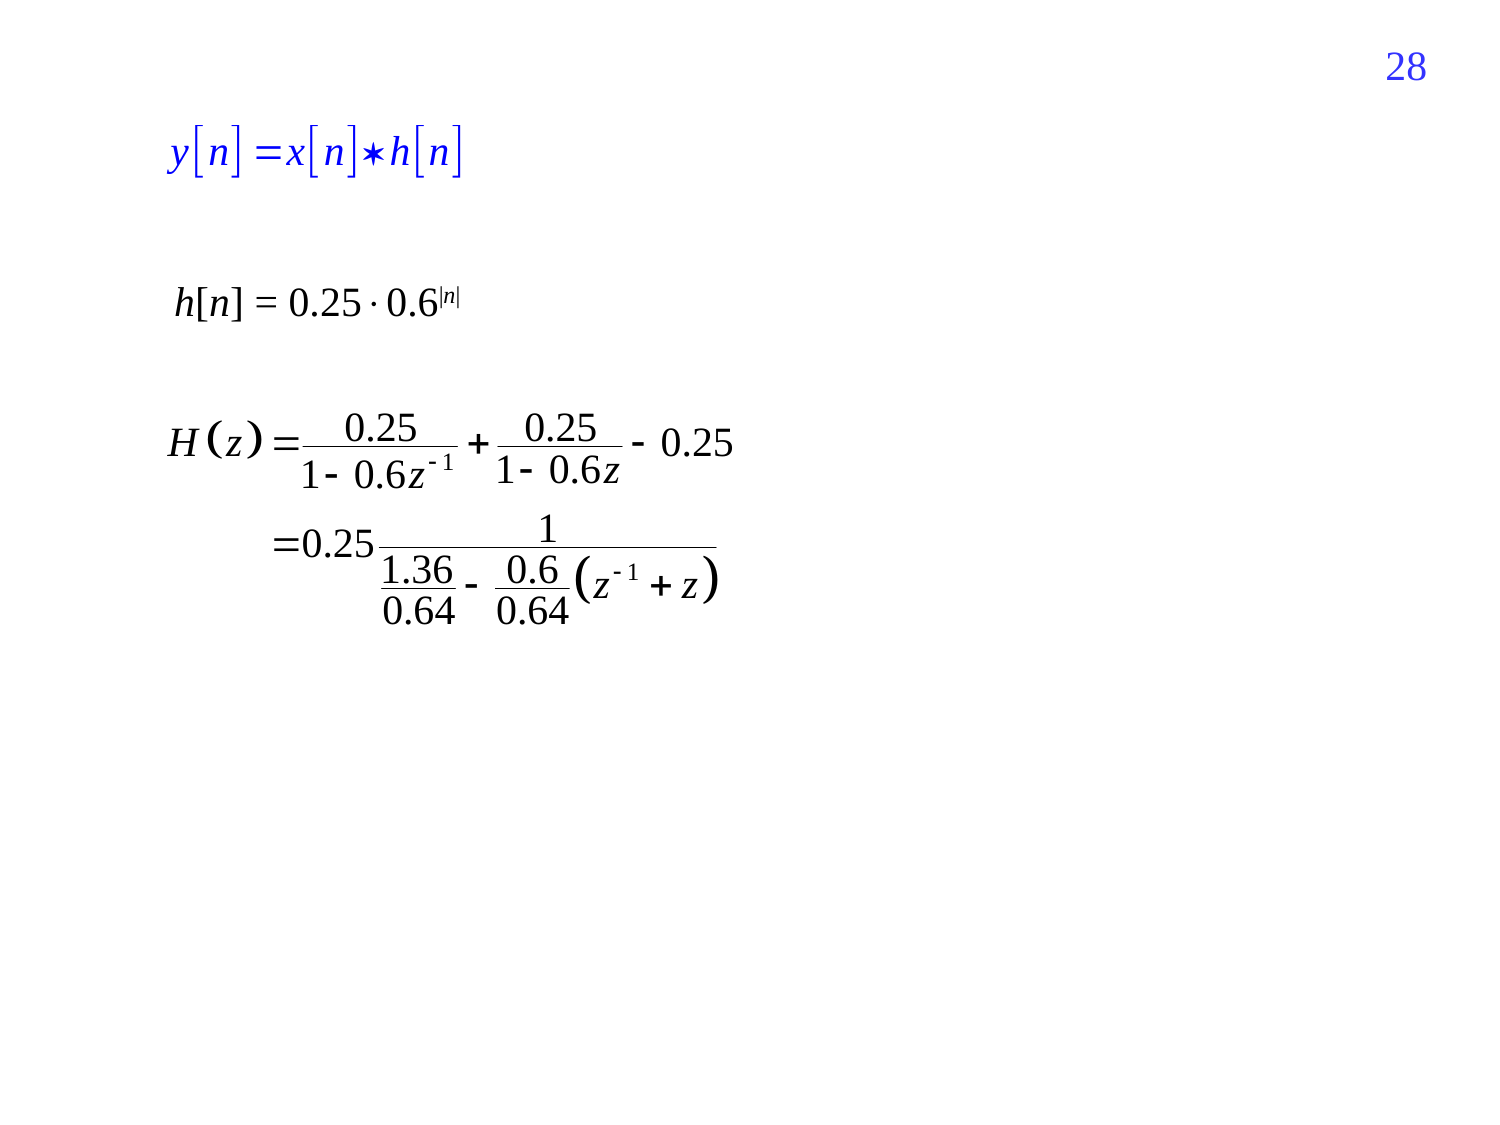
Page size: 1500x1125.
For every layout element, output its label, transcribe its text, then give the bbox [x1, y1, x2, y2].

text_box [162, 404, 737, 631]
text_box h[n] = 0.250.6|n| [159, 267, 691, 332]
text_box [162, 125, 467, 185]
slide_number 414 [1092, 30, 1443, 110]
